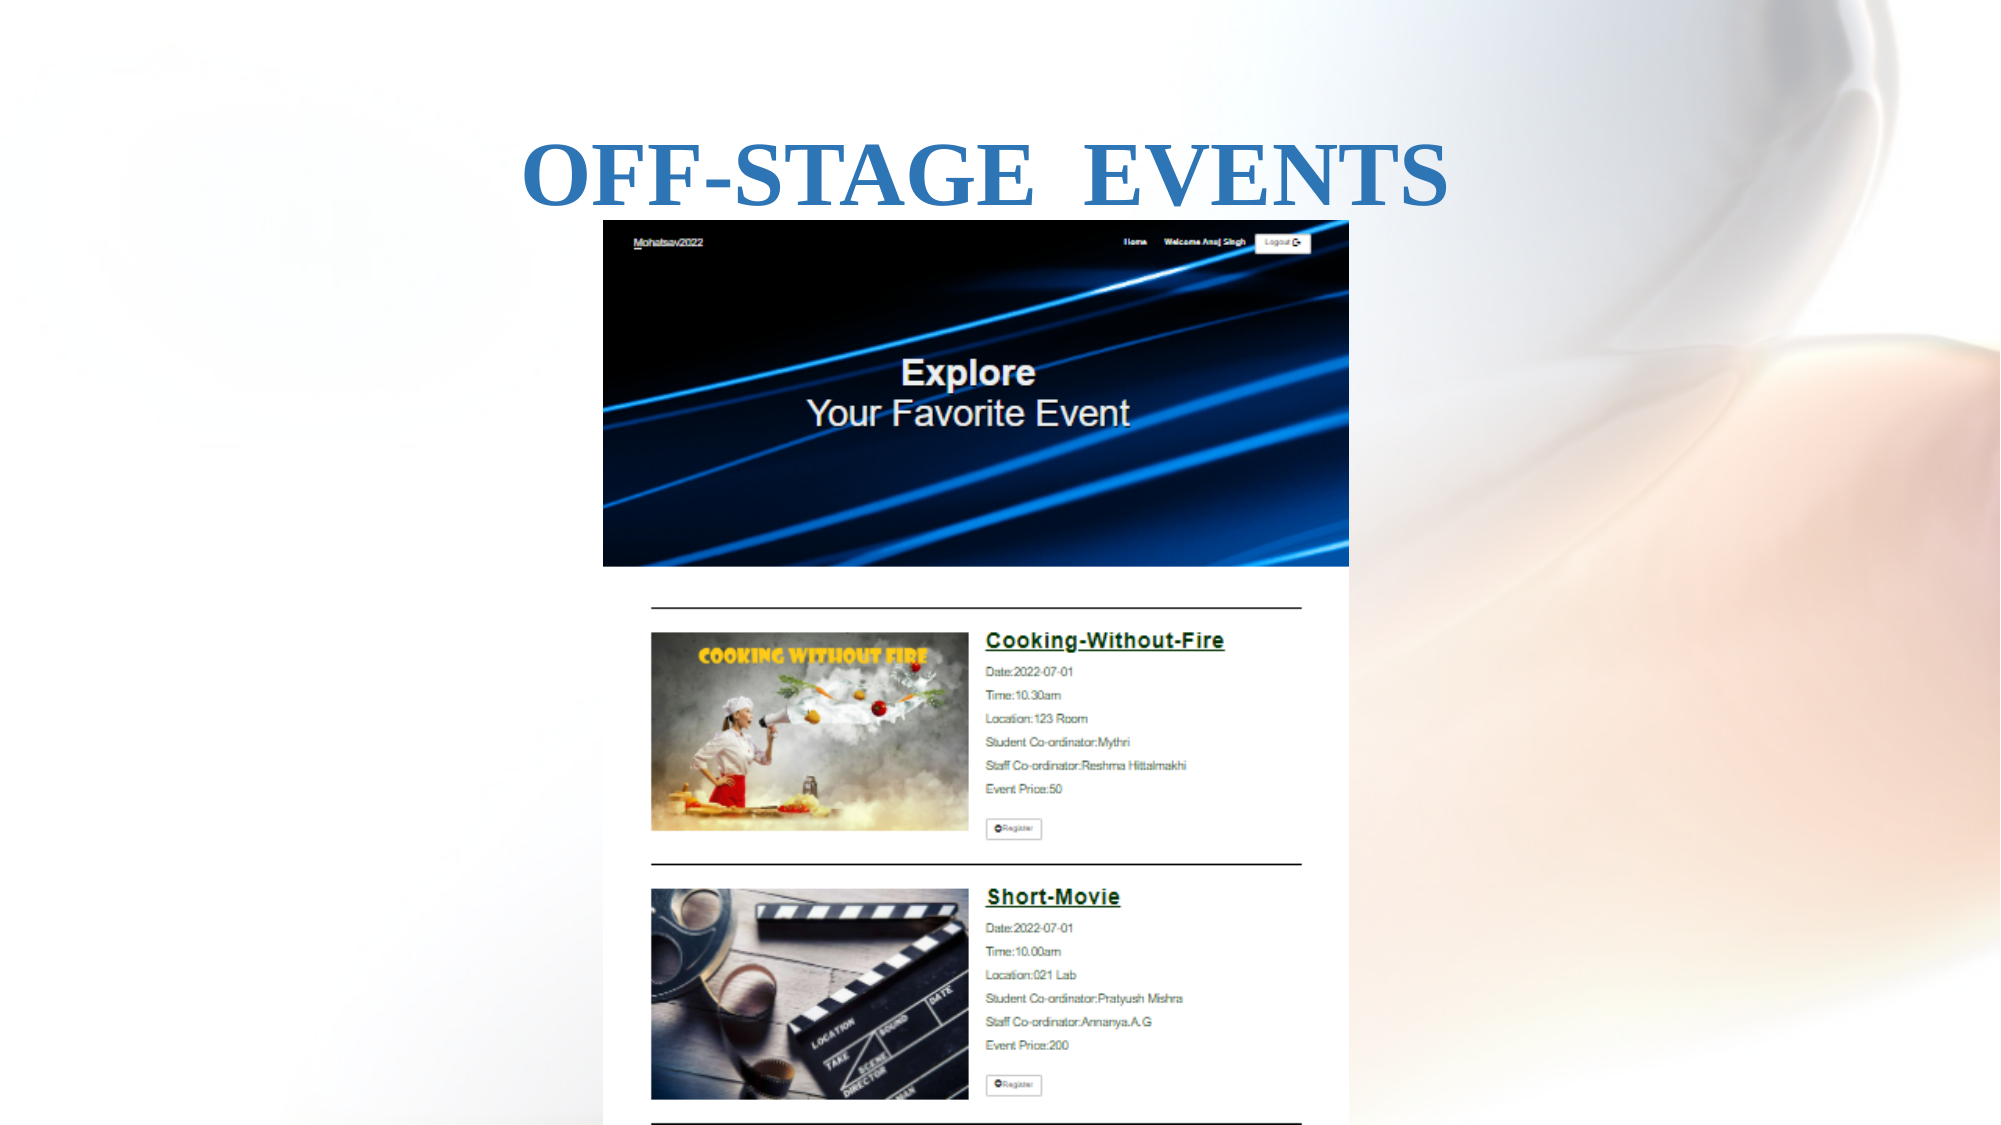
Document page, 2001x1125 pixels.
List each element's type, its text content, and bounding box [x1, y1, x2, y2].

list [603, 220, 1349, 1125]
title OFF-STAGE EVENTS [137, 59, 1863, 278]
